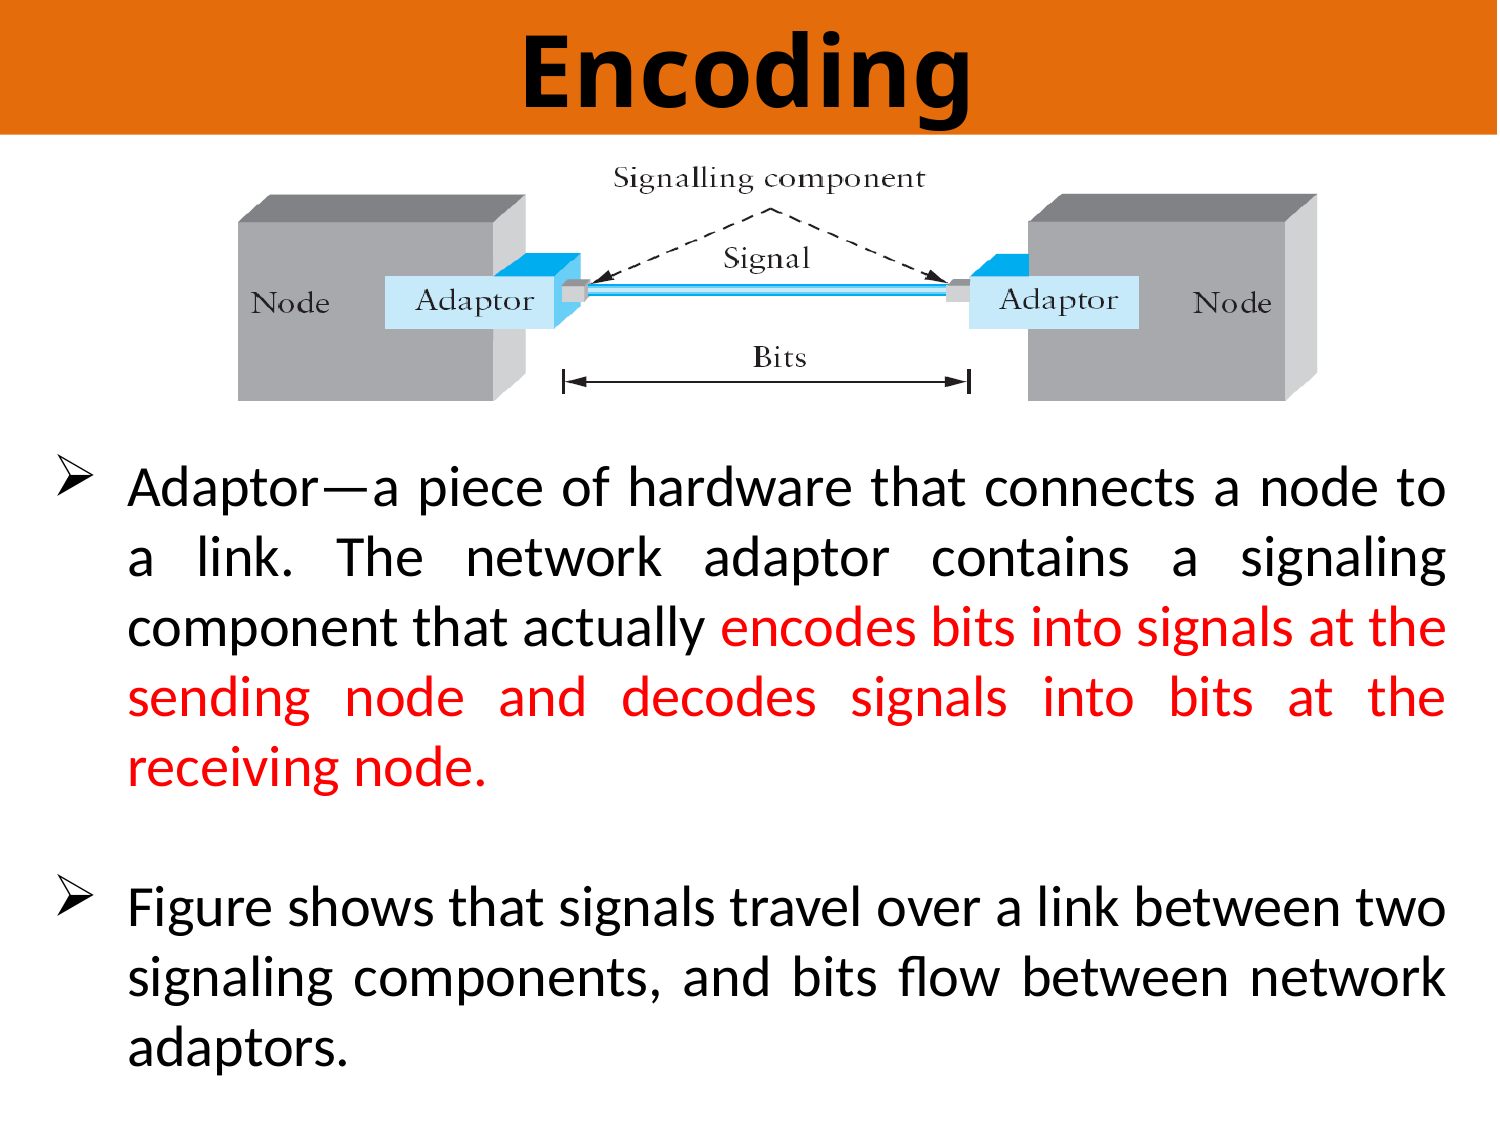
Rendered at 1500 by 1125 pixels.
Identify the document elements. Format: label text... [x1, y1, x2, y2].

text_box Adaptor—a piece of hardware that connects a node to a link. The network adaptor contains a signaling component that actually encodes bits into signals at the sending node and decodes signals into bits at the receiving node. Figure shows that signals travel over a link between two signaling components, and bits flow between network adaptors. [37, 440, 1463, 1086]
picture [216, 139, 1323, 438]
text_box Encoding [0, 0, 1497, 135]
